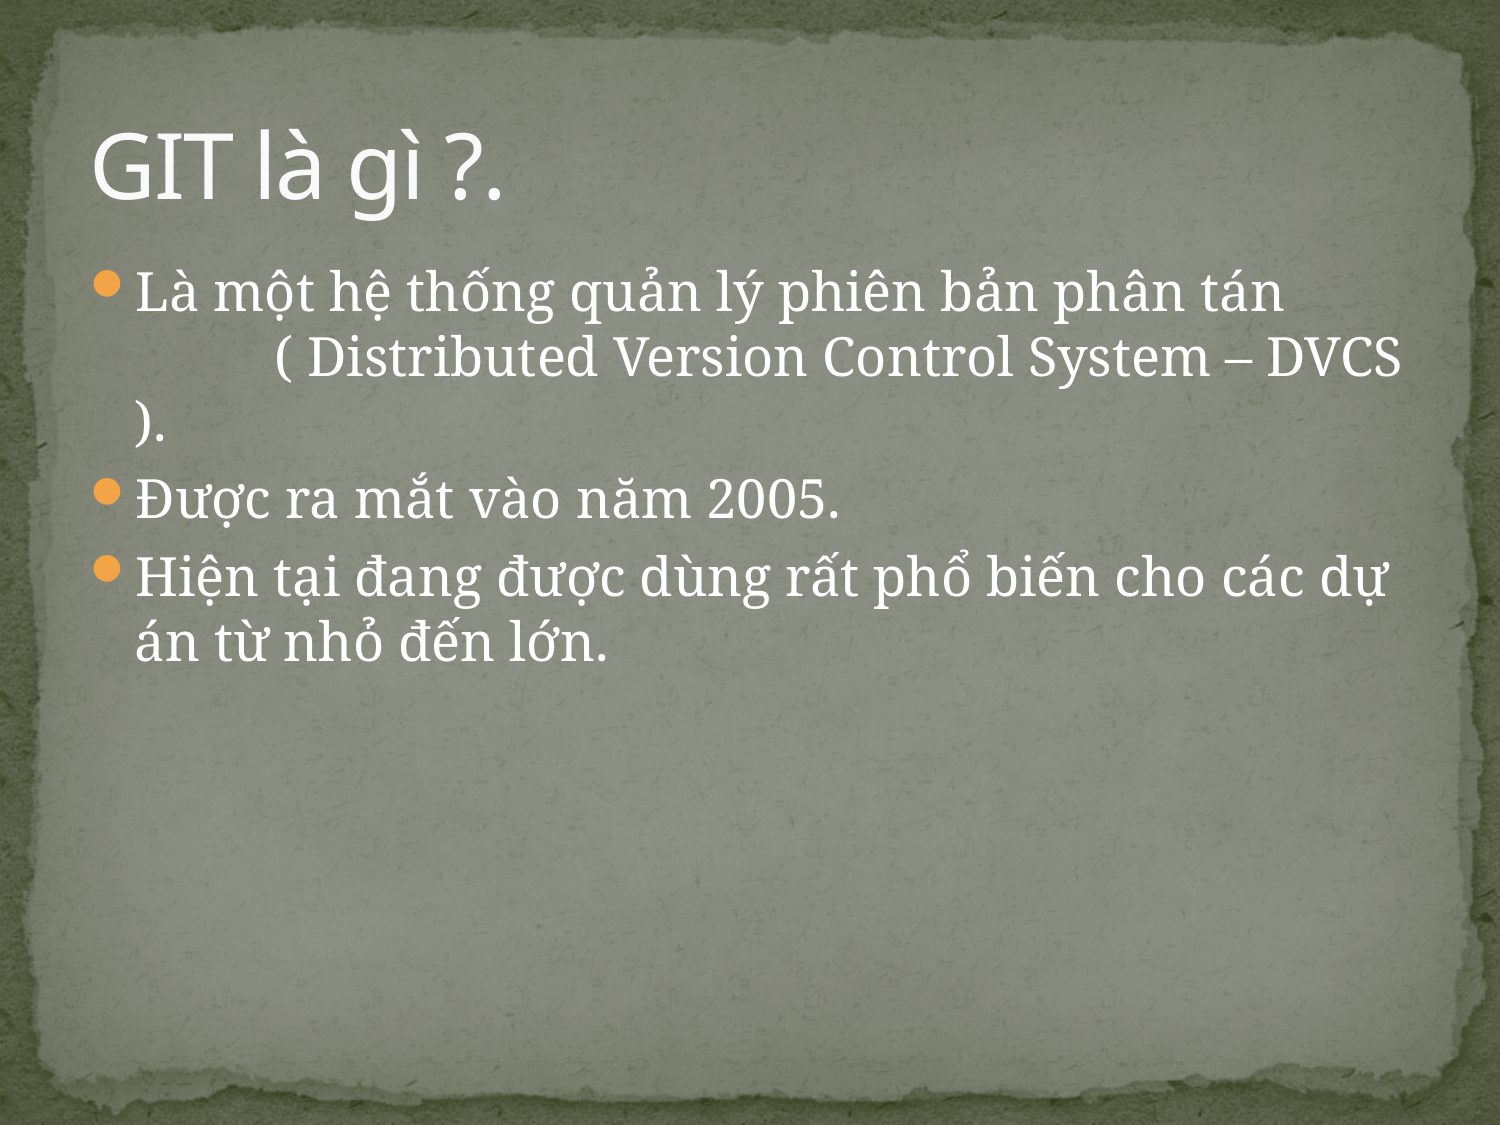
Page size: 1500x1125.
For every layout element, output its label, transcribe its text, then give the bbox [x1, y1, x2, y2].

title GIT là gì ?. [74, 24, 1425, 225]
list Là một hệ thống quản lý phiên bản phân tán ( Distributed Version Control System – DVCS ). Được ra mắt vào năm 2005. Hiện tại đang được dùng rất phổ biến cho các dự án từ nhỏ đến lớn. [75, 249, 1425, 1000]
